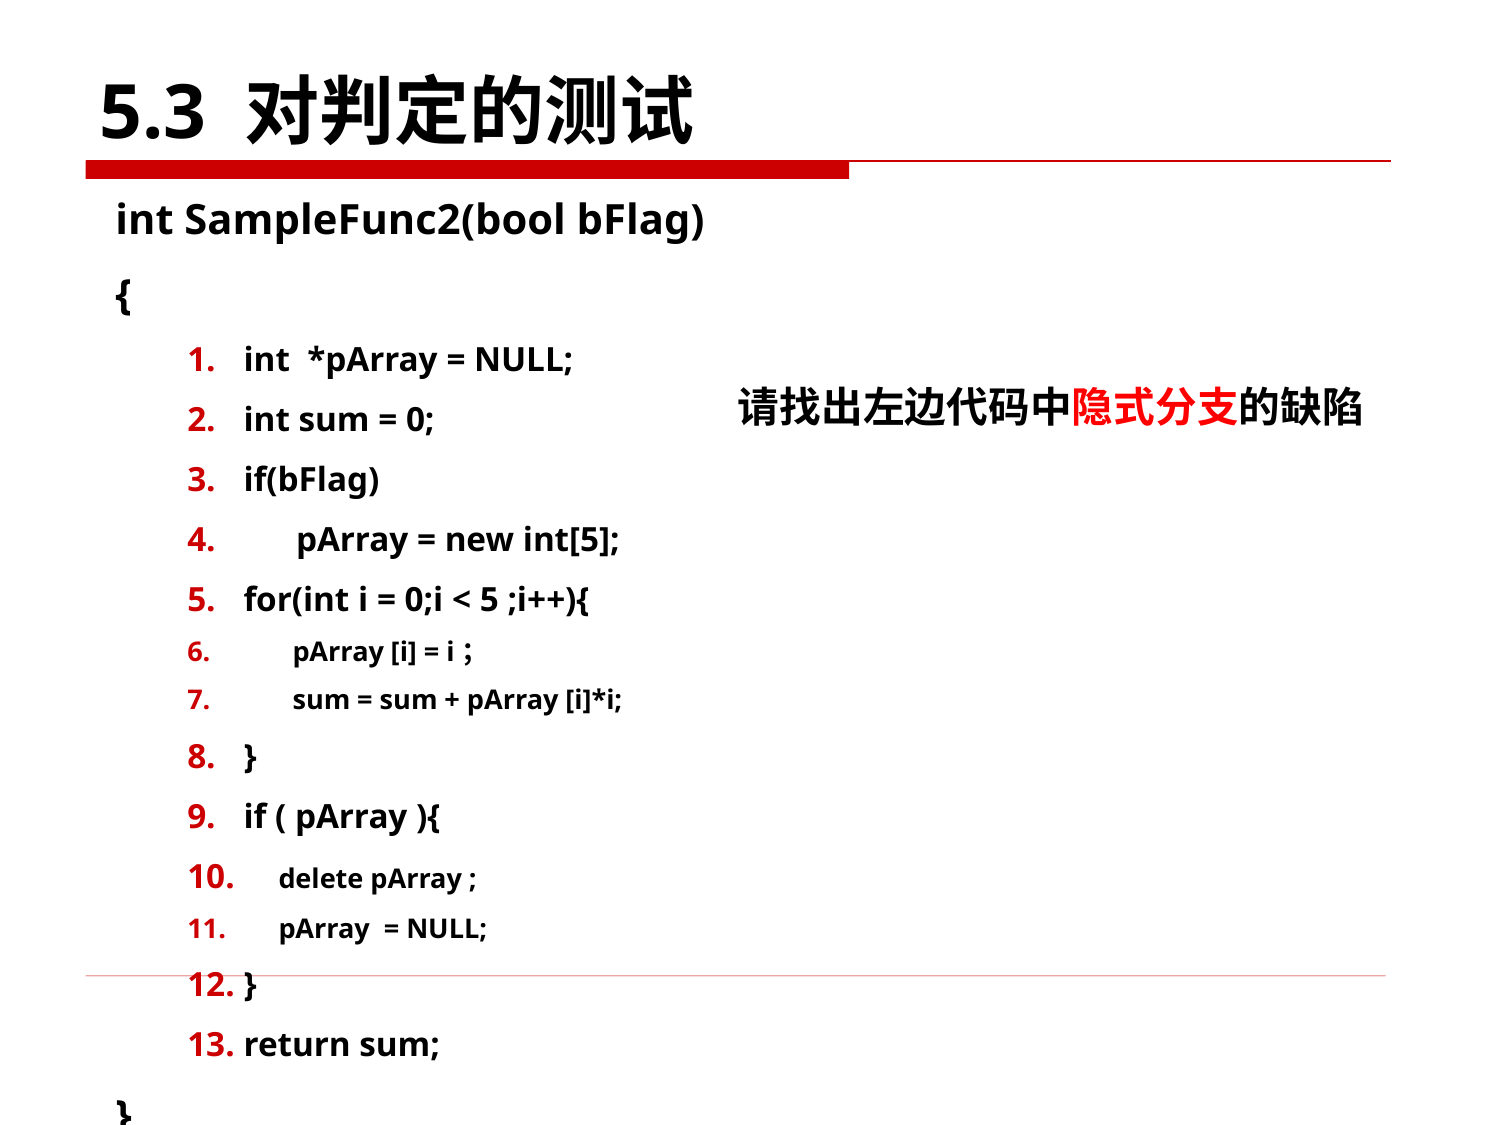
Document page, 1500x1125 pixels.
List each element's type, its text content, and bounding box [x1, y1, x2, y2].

list int SampleFunc2(bool bFlag) { int *pArray = NULL; int sum = 0; if(bFlag) pArray = new int[5]; for(int i = 0;i < 5 ;i++){ pArray [i] = i； sum = sum + pArray [i]*i; } if ( pArray ){ delete pArray ; pArray = NULL; } return sum; } [100, 160, 1413, 1125]
text_box 请找出左边代码中隐式分支的缺陷 [723, 373, 1380, 439]
title 5.3 对判定的测试 [84, 42, 1397, 161]
